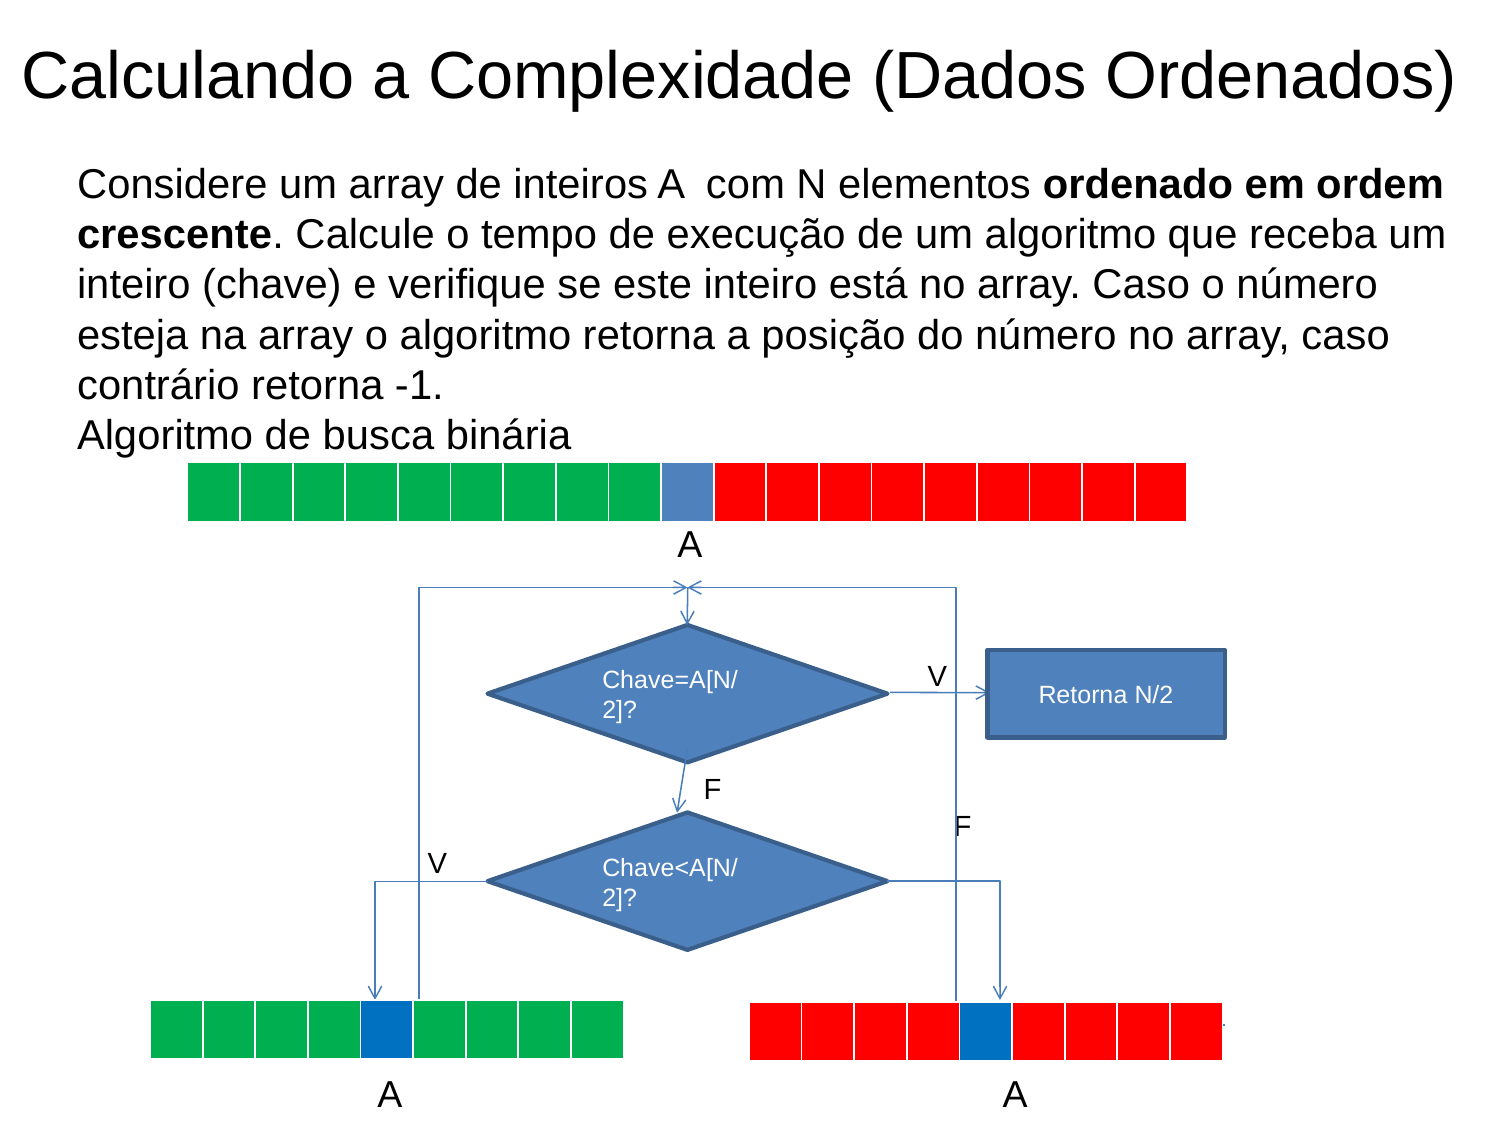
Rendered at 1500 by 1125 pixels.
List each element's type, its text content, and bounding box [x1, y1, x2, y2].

table_header [467, 1033, 517, 1058]
table_header [361, 1033, 412, 1058]
table_header [504, 463, 555, 521]
text_box A [362, 1064, 418, 1123]
table_header [750, 1033, 801, 1060]
table_header [908, 1033, 959, 1060]
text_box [149, 587, 1226, 1026]
table_header [1083, 463, 1134, 521]
text_box A [662, 526, 718, 573]
table_header [1013, 1033, 1064, 1060]
text_box Calculando a Complexidade (Dados Ordenados) [6, 24, 1474, 120]
table_header [978, 463, 1029, 521]
table_header [662, 463, 713, 521]
table_header [557, 463, 608, 521]
text_box A [987, 1066, 1043, 1123]
table_header [609, 463, 660, 521]
table_header [451, 463, 502, 521]
table_header [414, 1033, 465, 1058]
table_header [1136, 463, 1186, 521]
table_header [872, 463, 923, 521]
table_header [519, 1033, 570, 1058]
table_header [399, 463, 450, 521]
table_header [1171, 1033, 1222, 1060]
table_header [204, 1033, 254, 1058]
table_header [802, 1033, 853, 1060]
table_header [256, 1033, 307, 1058]
table_header [767, 463, 818, 521]
table_header [715, 463, 765, 521]
table_header [820, 463, 871, 521]
table_header [309, 1033, 360, 1058]
table_header [346, 463, 397, 521]
table_header [1066, 1033, 1116, 1060]
table_header [572, 1033, 623, 1058]
table_header [151, 1033, 202, 1058]
table_header [855, 1033, 906, 1060]
table_header [241, 463, 292, 521]
text_box Considere um array de inteiros A com N elementos ordenado em ordem crescente. Calcule o tempo de execução de um algoritmo que receba um inteiro (chave) e verifique se este inteiro está no array. Caso o número esteja na array o algoritmo retorna a posição do número no array, caso contrário retorna -1. Algoritmo de busca binária [62, 149, 1475, 510]
table_header [188, 463, 239, 521]
table_header [960, 1033, 1011, 1060]
table_header [294, 463, 344, 521]
table_header [1118, 1033, 1169, 1060]
table_header [1030, 463, 1081, 521]
table_header [925, 463, 976, 521]
